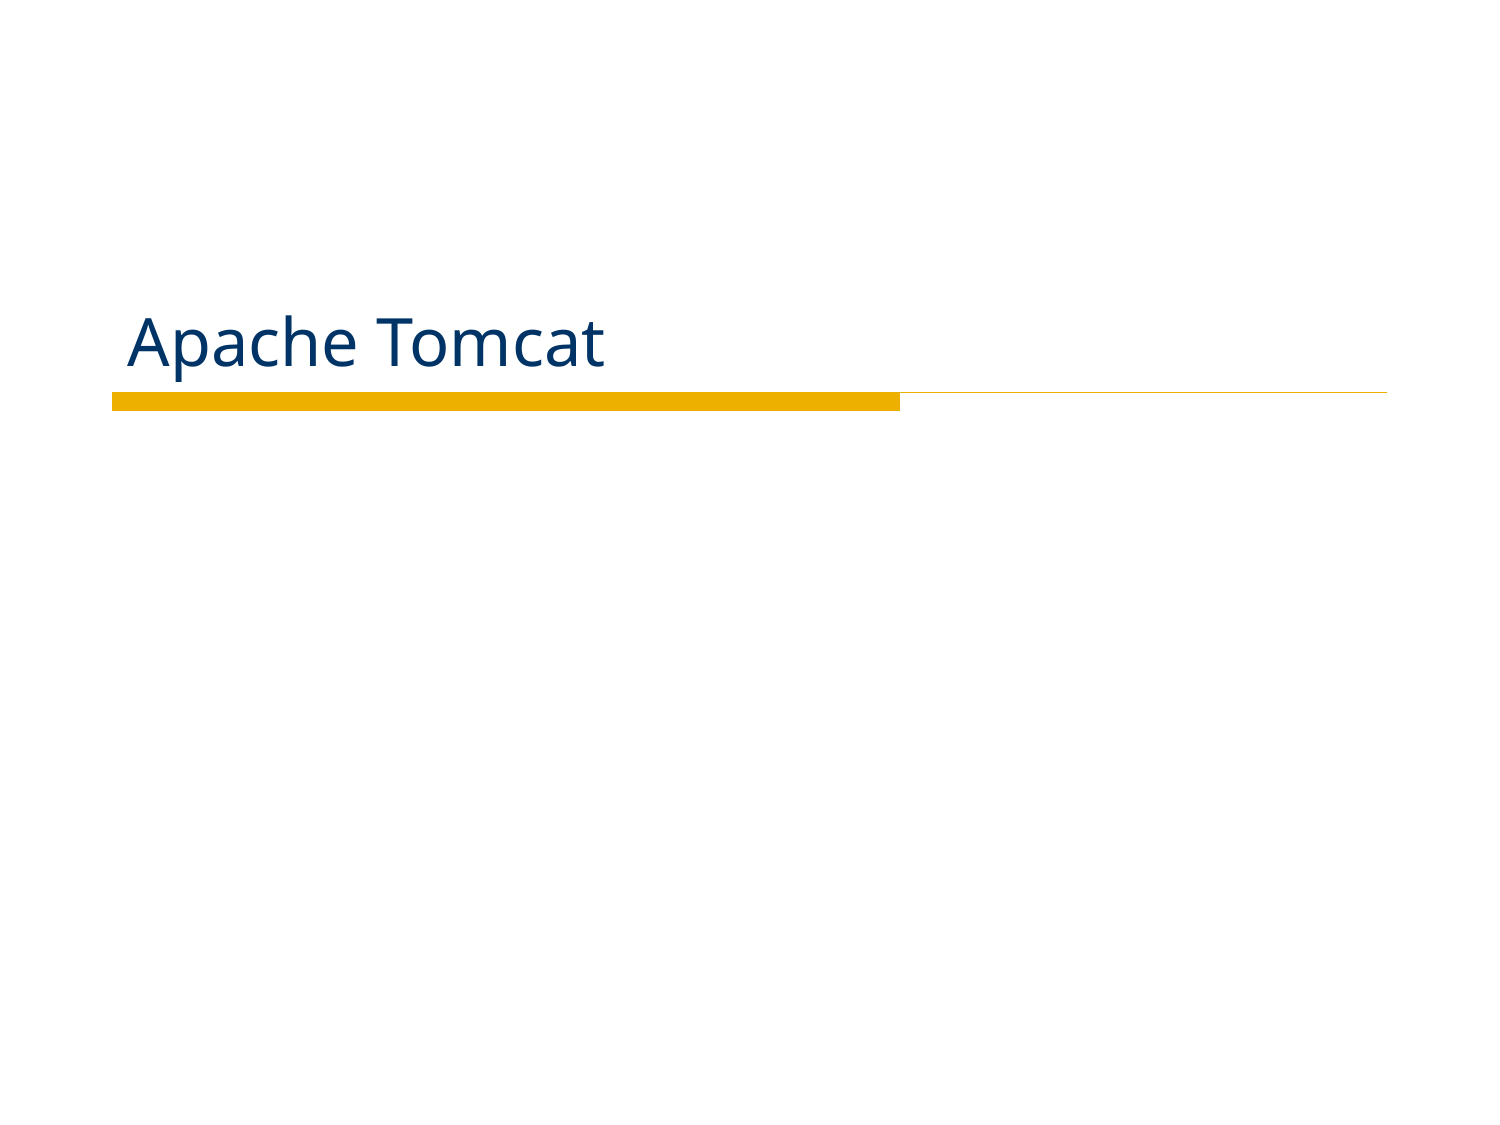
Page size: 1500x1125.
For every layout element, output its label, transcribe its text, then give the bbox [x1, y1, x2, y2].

title Apache Tomcat [112, 162, 1388, 388]
